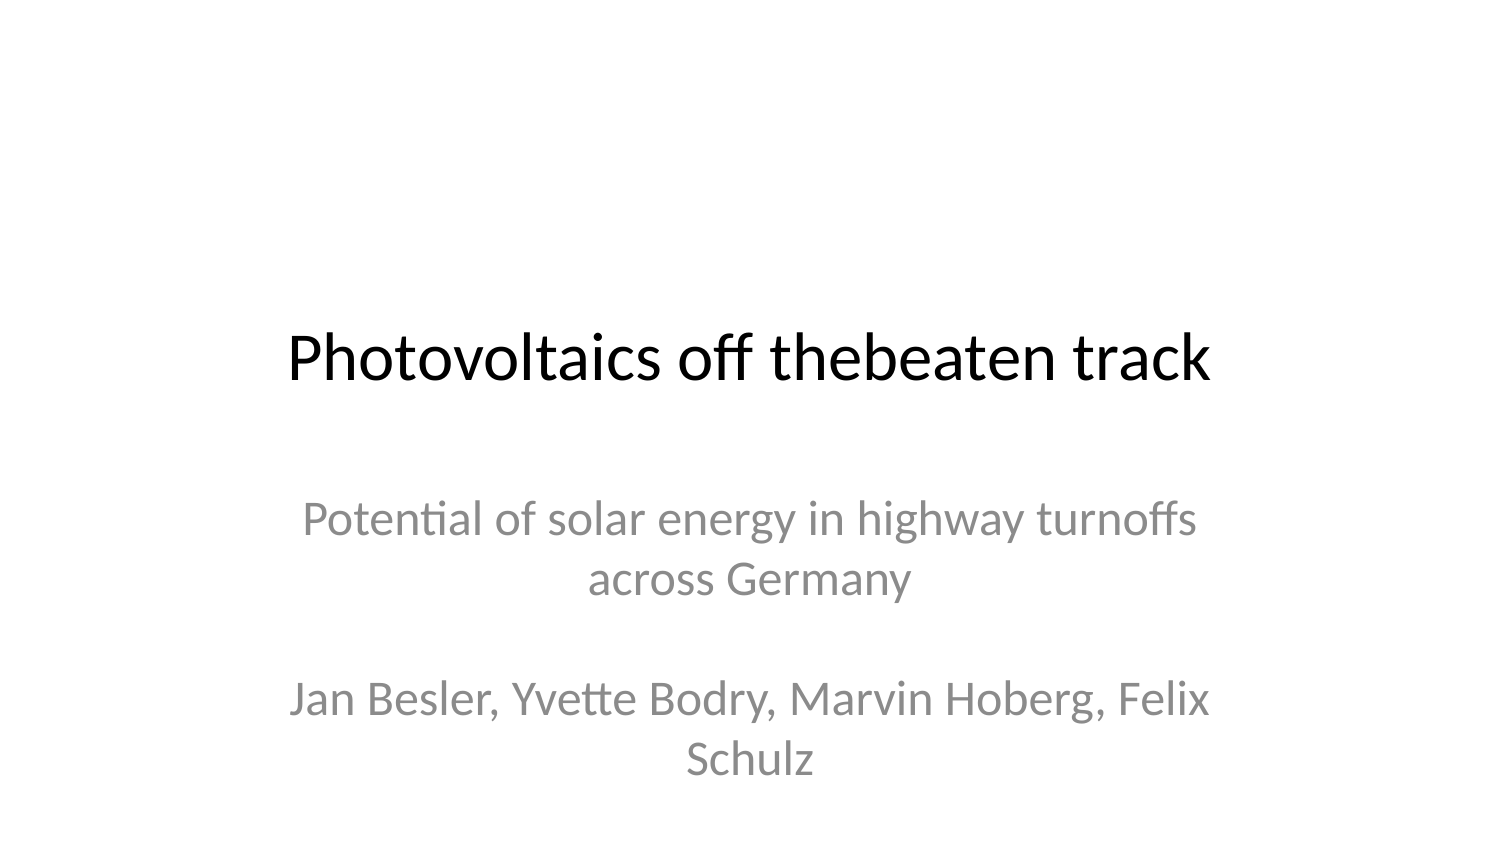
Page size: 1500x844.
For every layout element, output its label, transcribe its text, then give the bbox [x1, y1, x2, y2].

subtitle Potential of solar energy in highway turnoffs across Germany Jan Besler, Yvette Bodry, Marvin Hoberg, Felix Schulz [225, 478, 1275, 694]
title Photovoltaics off thebeaten track [112, 262, 1388, 443]
